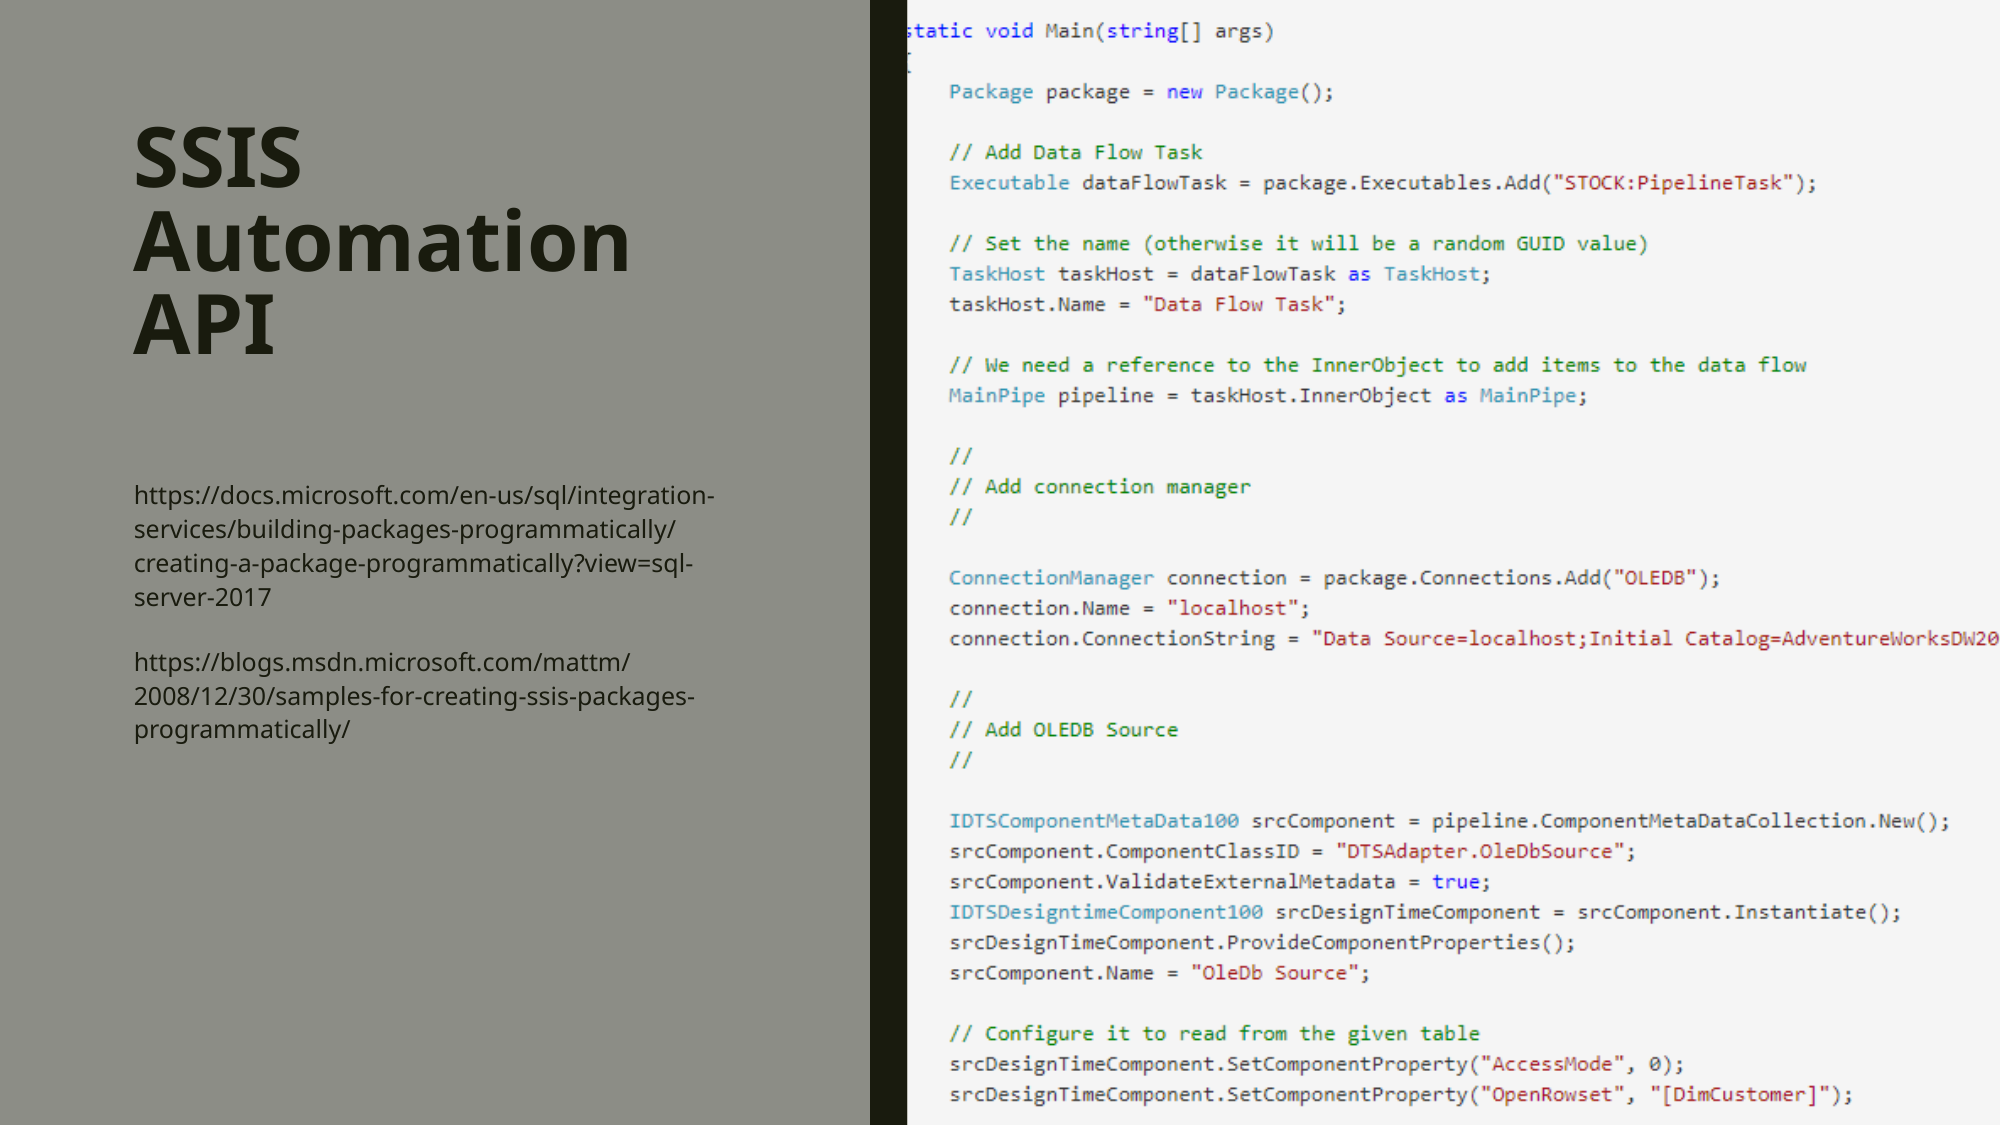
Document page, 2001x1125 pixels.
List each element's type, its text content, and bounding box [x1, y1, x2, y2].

list https://docs.microsoft.com/en-us/sql/integration-services/building-packages-programmatically/creating-a-package-programmatically?view=sql-server-2017 https://blogs.msdn.microsoft.com/mattm/2008/12/30/samples-for-creating-ssis-packages-programmatically/ [118, 468, 752, 963]
title SSIS Automation API [118, 112, 752, 467]
picture [907, 0, 2000, 1125]
